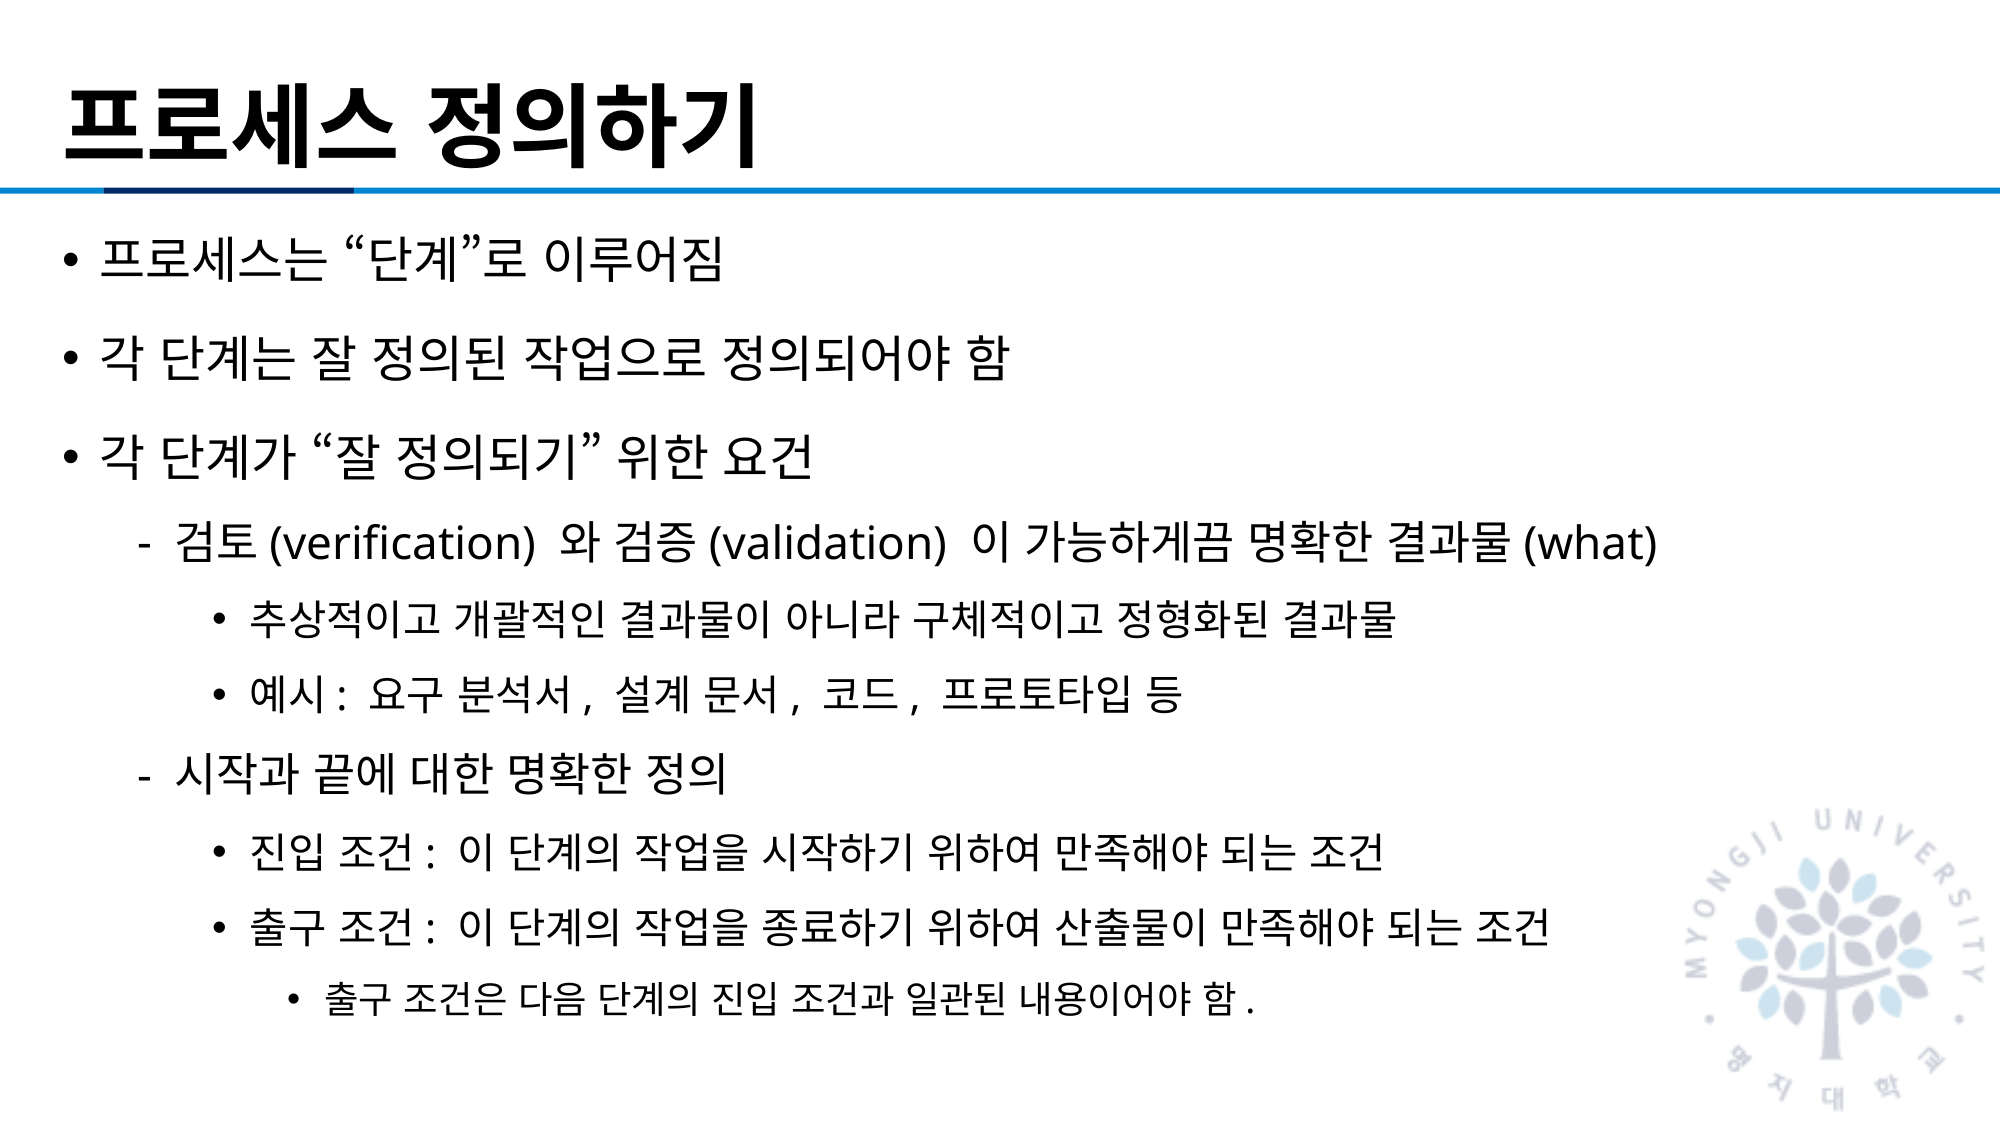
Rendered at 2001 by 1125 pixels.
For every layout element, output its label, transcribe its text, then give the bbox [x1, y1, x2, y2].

list 프로세스는 “단계”로 이루어짐 각 단계는 잘 정의된 작업으로 정의되어야 함 각 단계가 “잘 정의되기” 위한 요건 검토(verification) 와 검증(validation) 이 가능하게끔 명확한 결과물(what) 추상적이고 개괄적인 결과물이 아니라 구체적이고 정형화된 결과물 예시: 요구 분석서, 설계 문서, 코드, 프로토타입 등 시작과 끝에 대한 명확한 정의 진입 조건: 이 단계의 작업을 시작하기 위하여 만족해야 되는 조건 출구 조건: 이 단계의 작업을 종료하기 위하여 산출물이 만족해야 되는 조건 출구 조건은 다음 단계의 진입 조건과 일관된 내용이어야 함. [47, 203, 1945, 1088]
title 프로세스 정의하기 [47, 59, 1945, 188]
